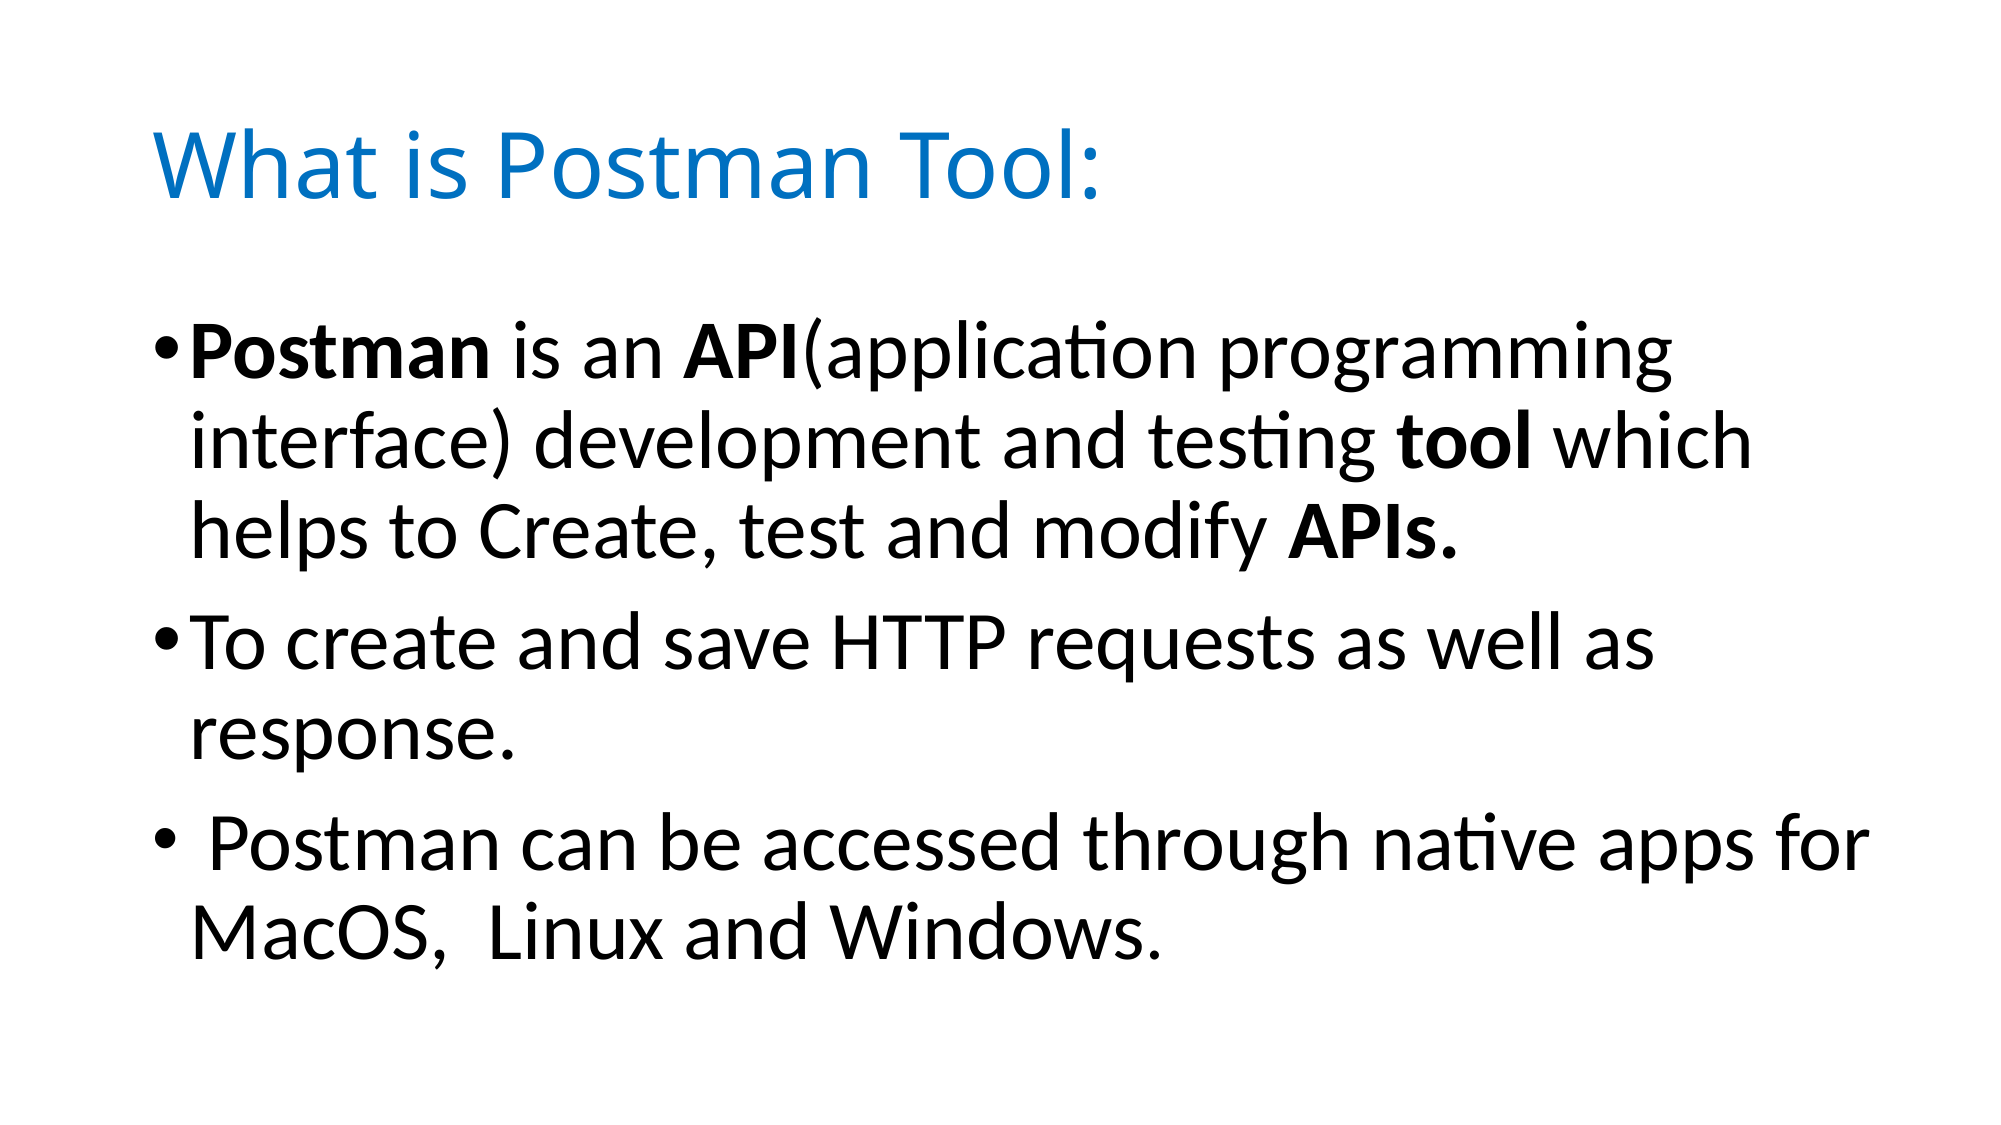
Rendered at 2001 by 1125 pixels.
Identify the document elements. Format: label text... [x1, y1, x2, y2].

title What is Postman Tool: [137, 59, 1863, 278]
list Postman is an API(application programming interface) development and testing tool which helps to Create, test and modify APIs. To create and save HTTP requests as well as response. Postman can be accessed through native apps for MacOS, Linux and Windows. [137, 299, 1907, 1014]
